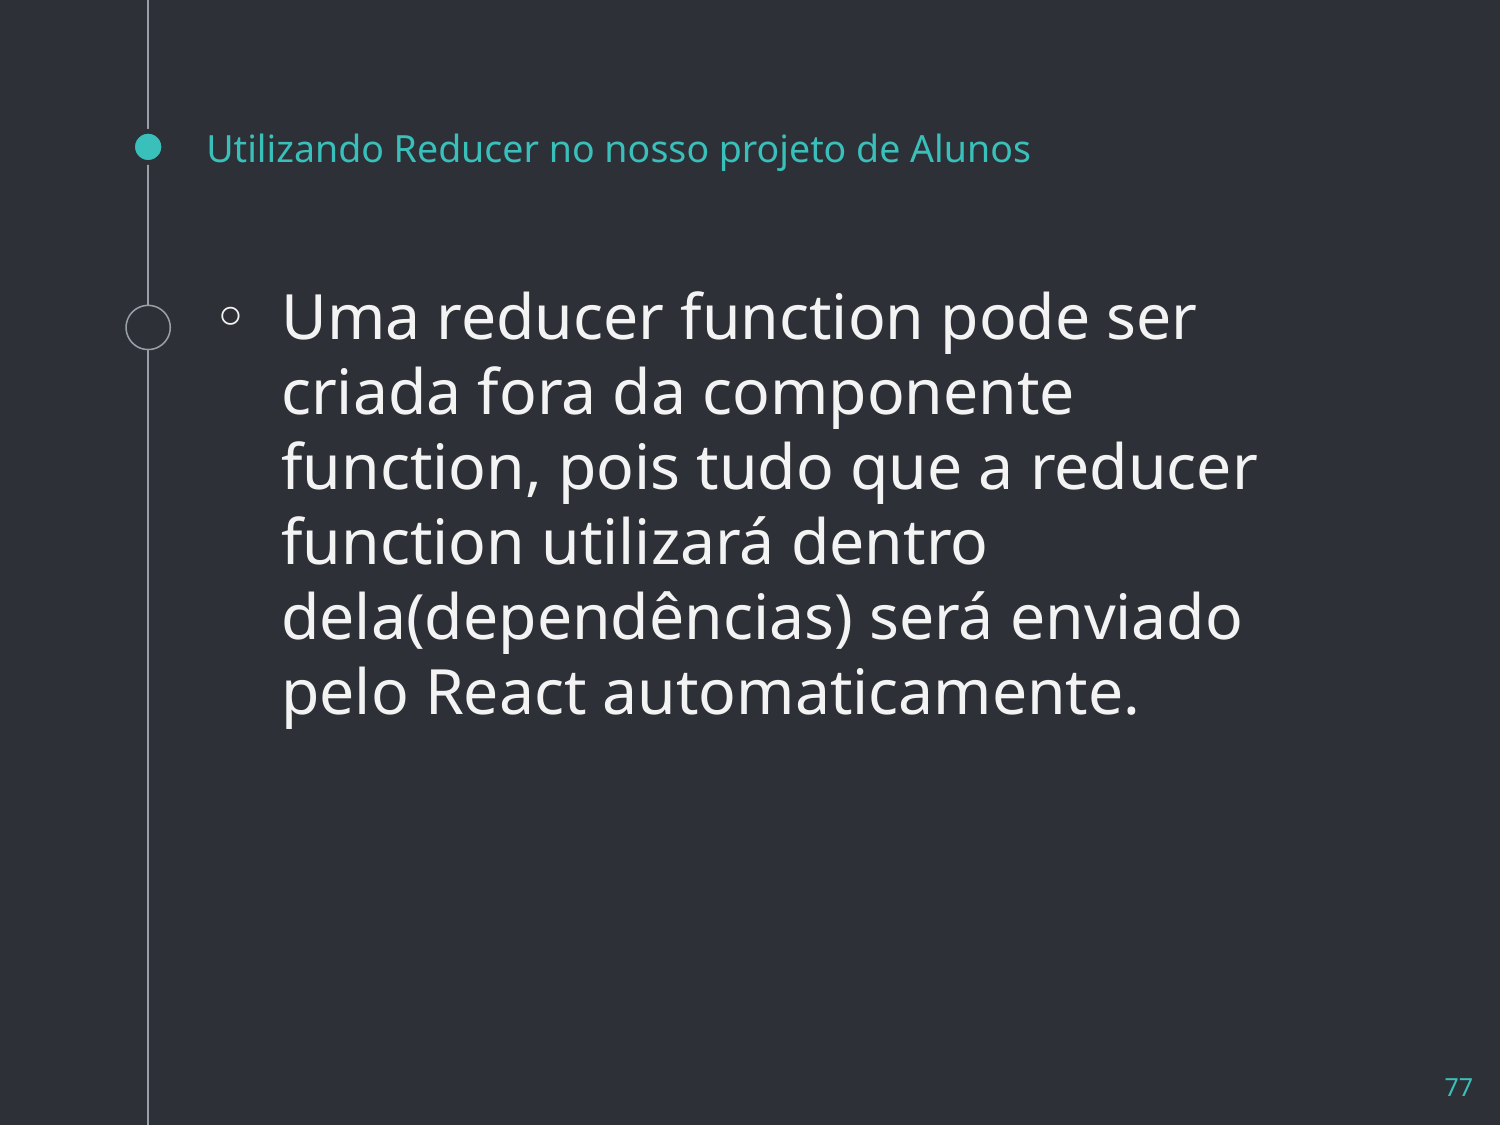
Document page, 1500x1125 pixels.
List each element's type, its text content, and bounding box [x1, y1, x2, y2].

list Uma reducer function pode ser criada fora da componente function, pois tudo que a reducer function utilizará dentro dela(dependências) será enviado pelo React automaticamente. [191, 262, 1317, 1078]
slide_number 77 [1398, 1056, 1489, 1125]
title Utilizando Reducer no nosso projeto de Alunos [191, 109, 1317, 185]
